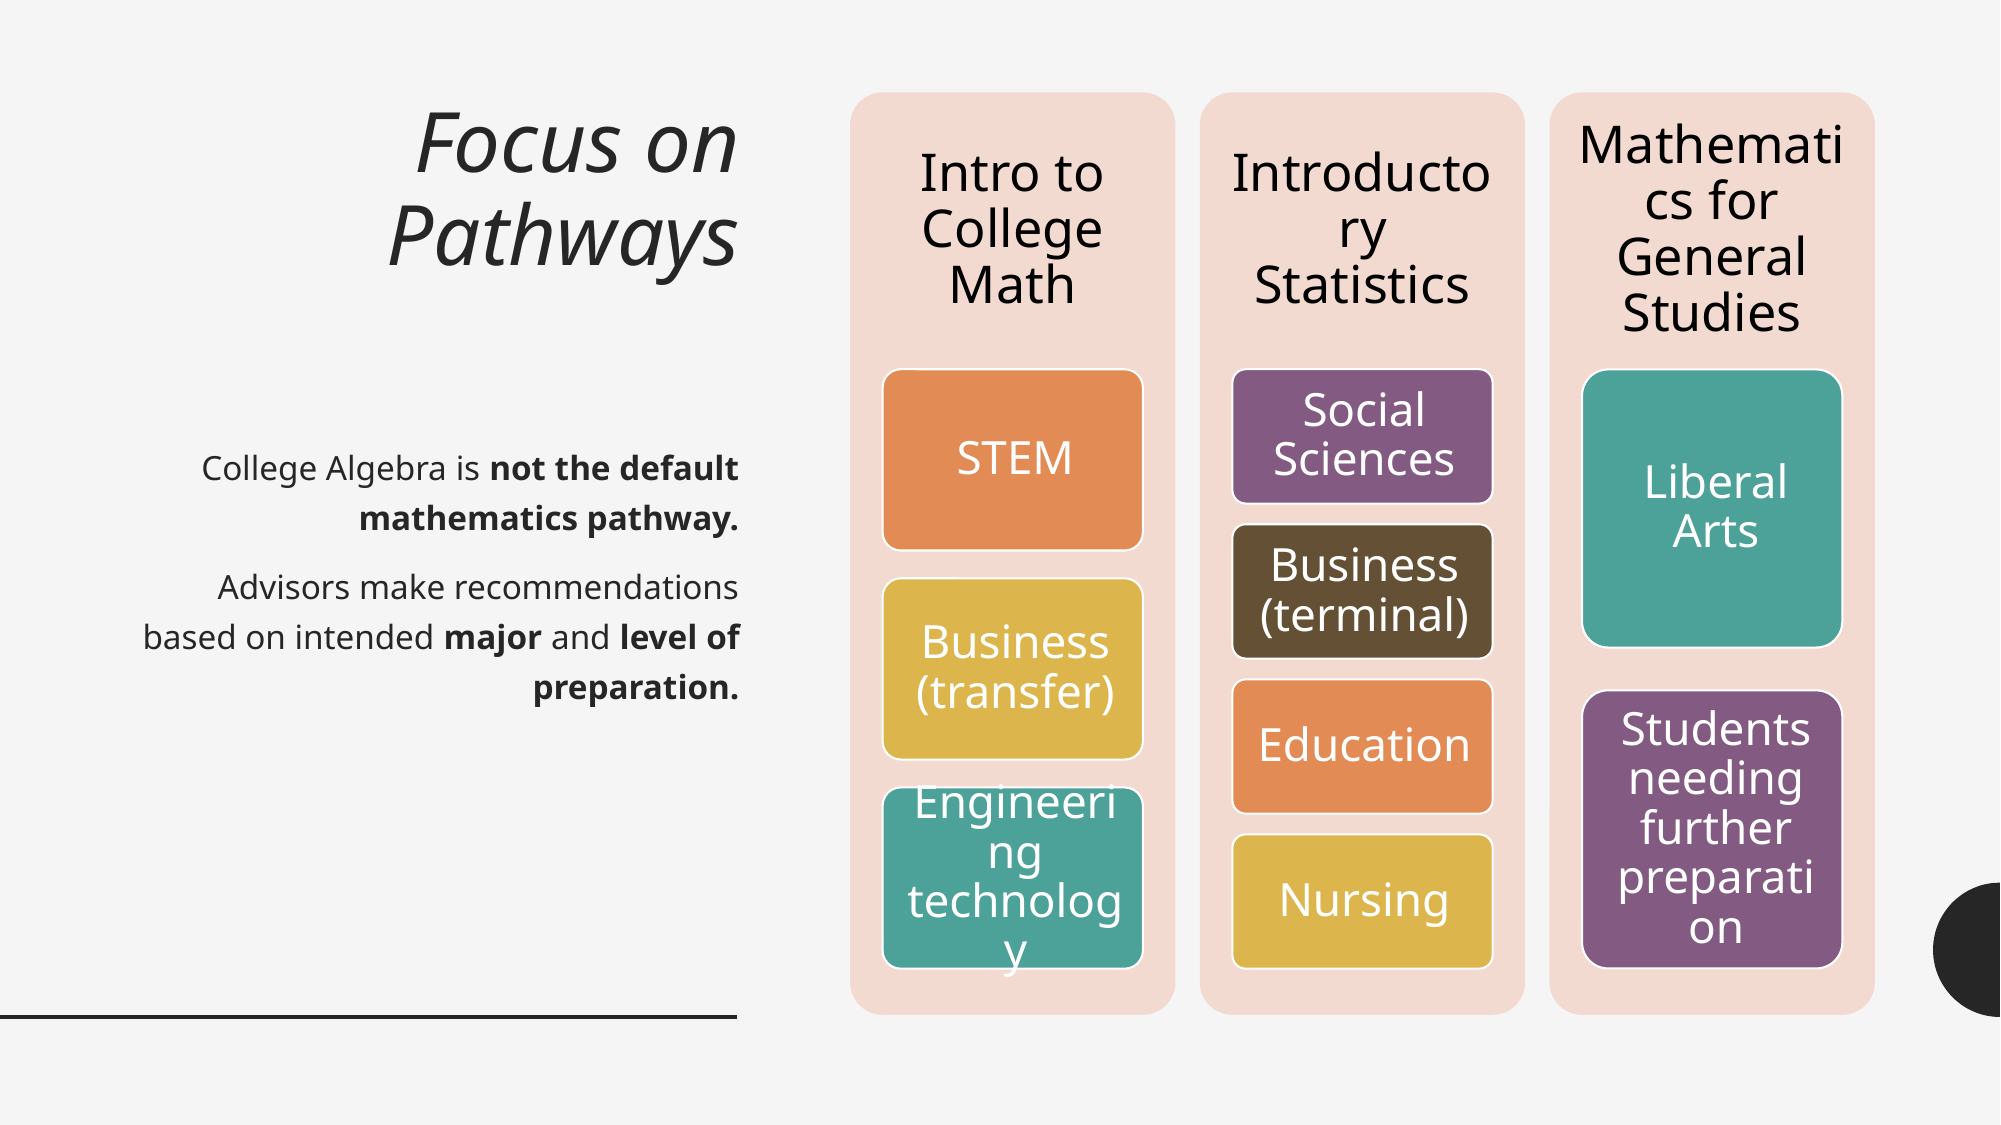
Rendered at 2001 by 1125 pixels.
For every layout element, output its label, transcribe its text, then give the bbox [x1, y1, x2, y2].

list College Algebra is not the default mathematics pathway. Advisors make recommendations based on intended major and level of preparation. [125, 430, 755, 962]
title Focus on Pathways [125, 91, 755, 407]
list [849, 92, 1875, 1015]
